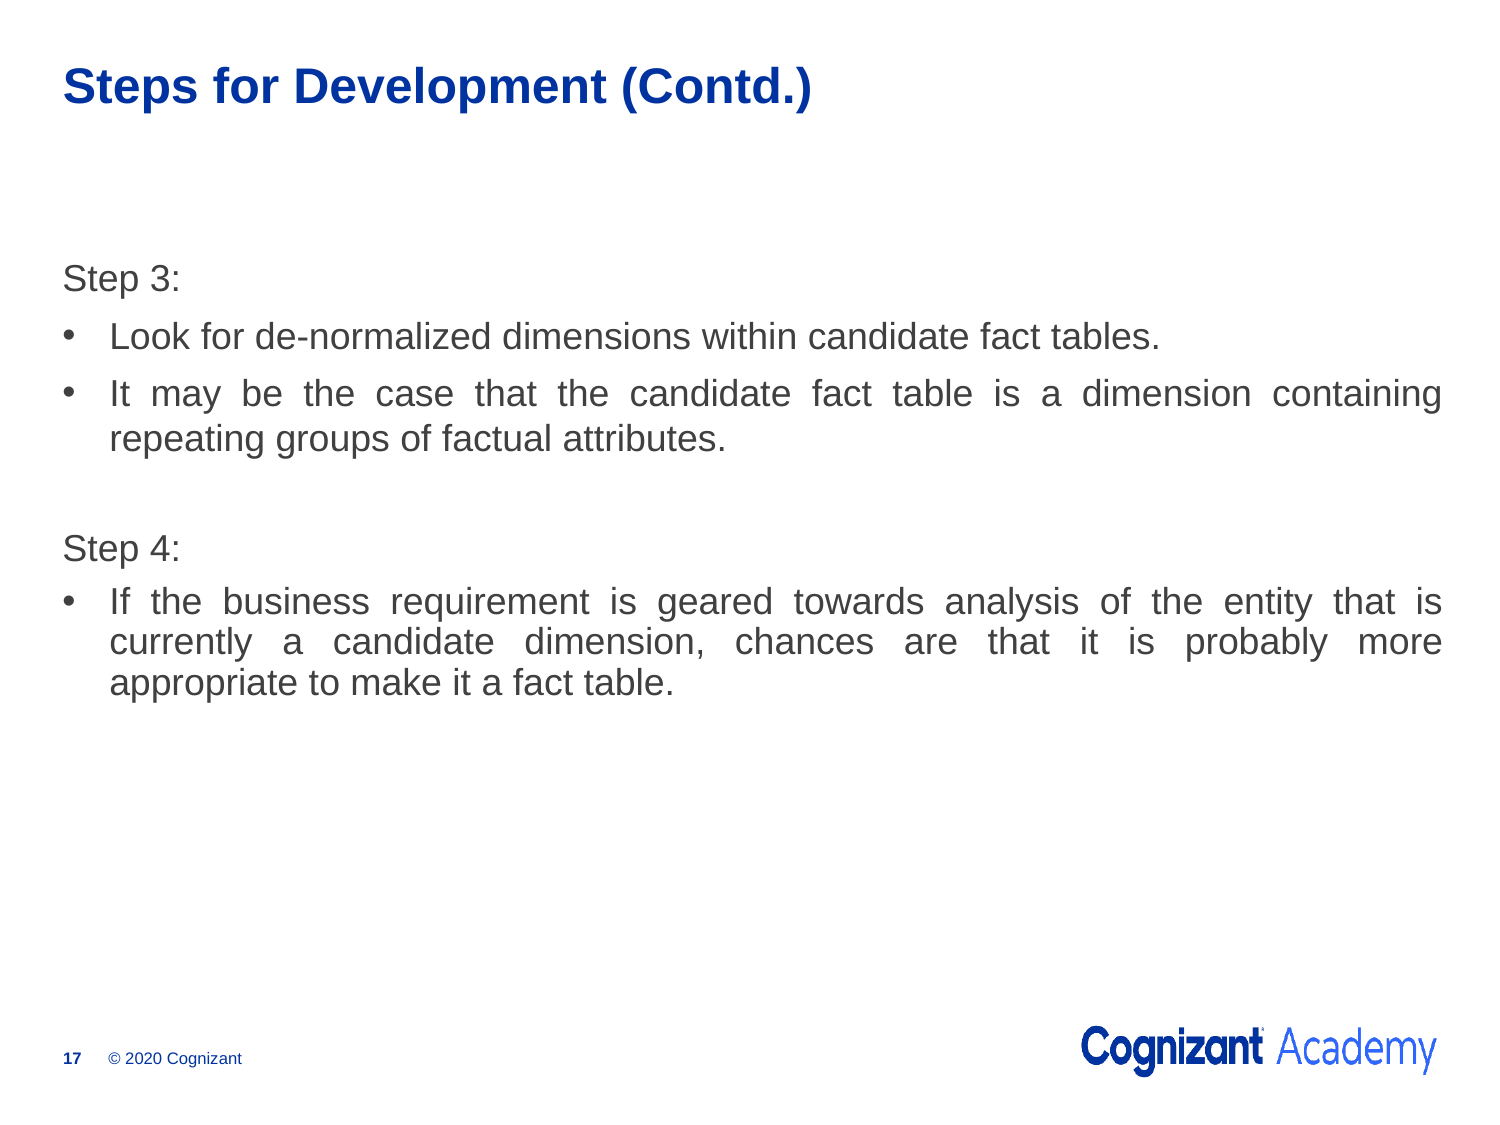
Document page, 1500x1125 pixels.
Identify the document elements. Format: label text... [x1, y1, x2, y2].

title Steps for Development (Contd.) [63, 60, 1444, 196]
list Step 3: Look for de-normalized dimensions within candidate fact tables. It may be the case that the candidate fact table is a dimension containing repeating groups of factual attributes. Step 4: If the business requirement is geared towards analysis of the entity that is currently a candidate dimension, chances are that it is probably more appropriate to make it a fact table. [62, 254, 1444, 979]
footer © 2020 Cognizant [108, 1026, 859, 1068]
picture [1058, 989, 1460, 1109]
slide_number 17 [63, 1047, 101, 1068]
